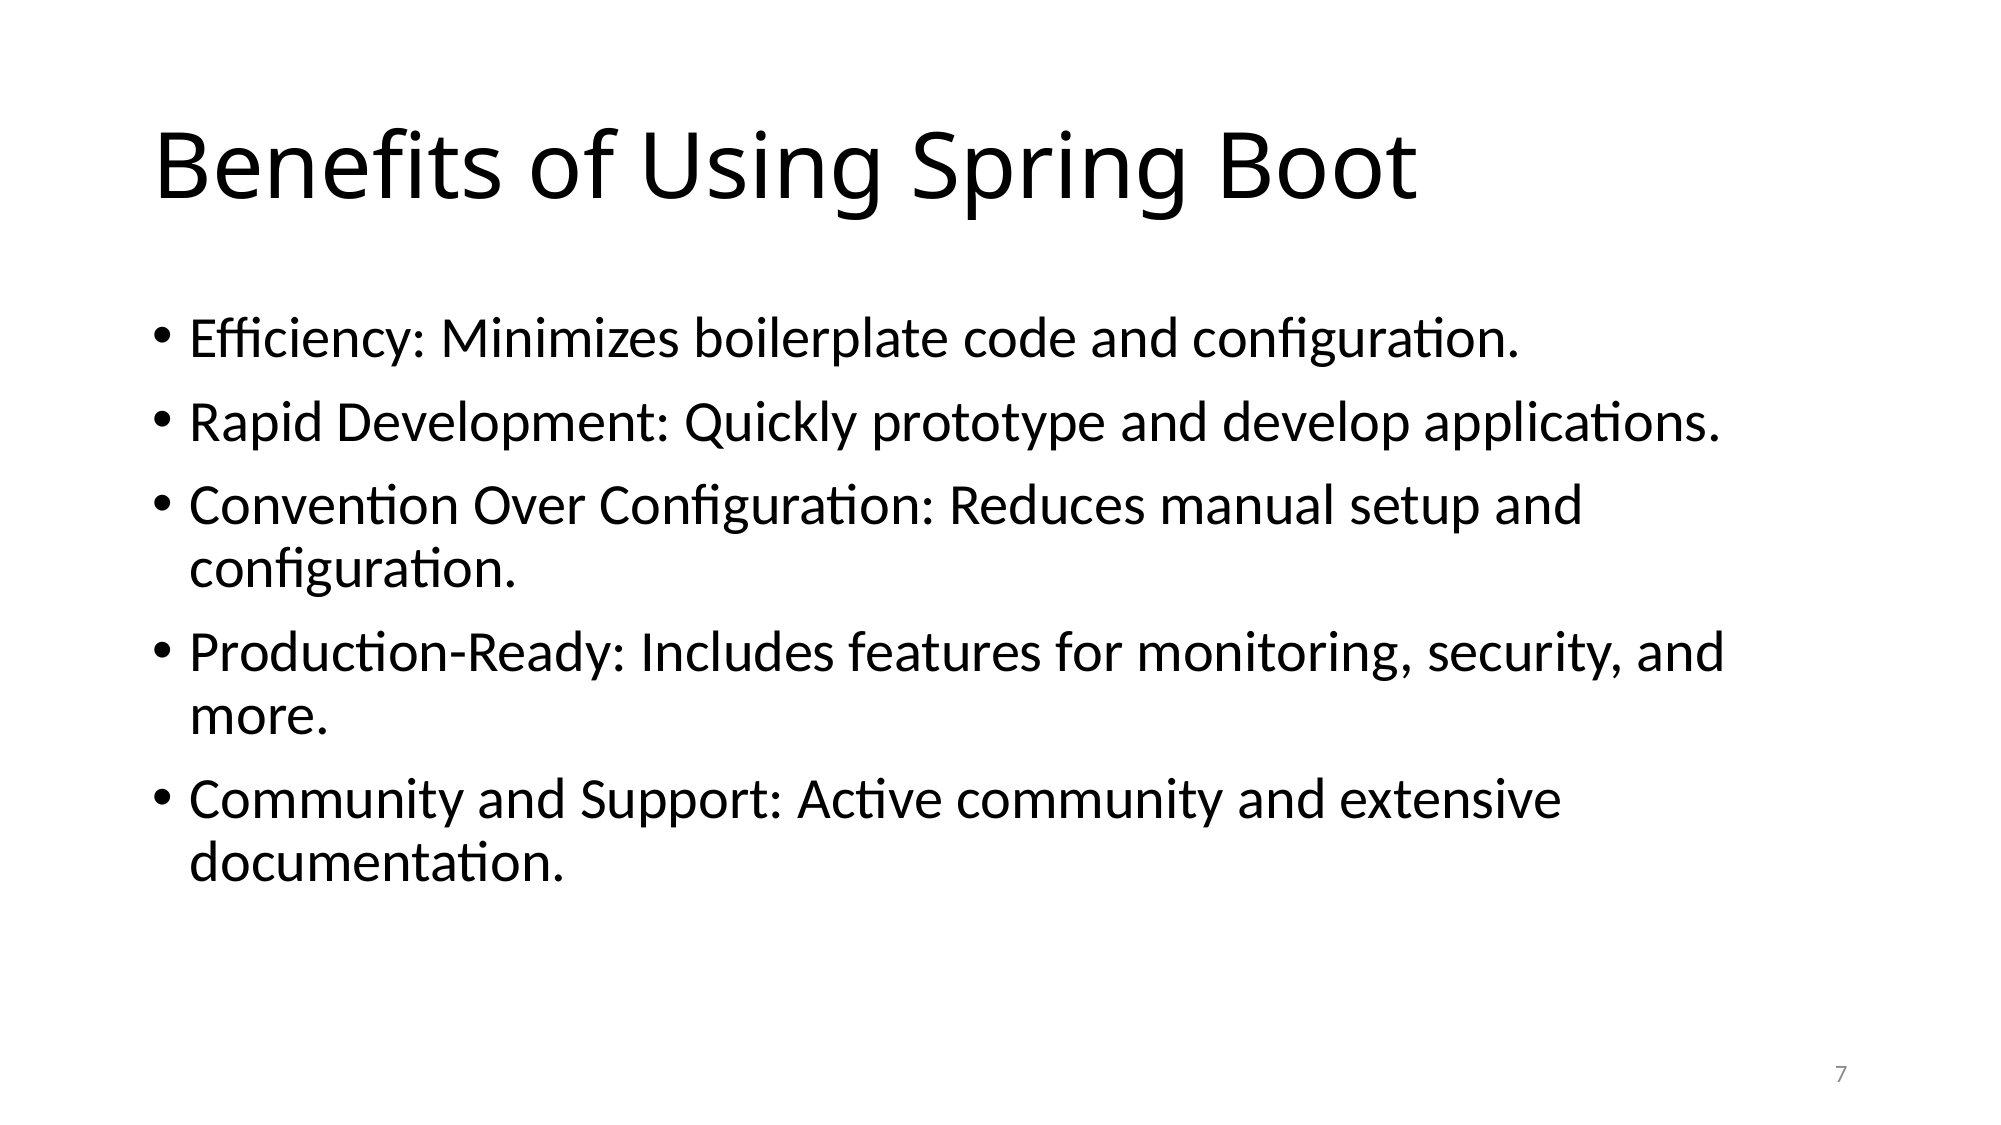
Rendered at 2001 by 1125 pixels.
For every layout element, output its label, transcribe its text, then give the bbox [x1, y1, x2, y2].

slide_number 7 [1412, 1042, 1863, 1103]
title Benefits of Using Spring Boot [137, 59, 1863, 278]
list Efficiency: Minimizes boilerplate code and configuration. Rapid Development: Quickly prototype and develop applications. Convention Over Configuration: Reduces manual setup and configuration. Production-Ready: Includes features for monitoring, security, and more. Community and Support: Active community and extensive documentation. [137, 299, 1863, 1014]
